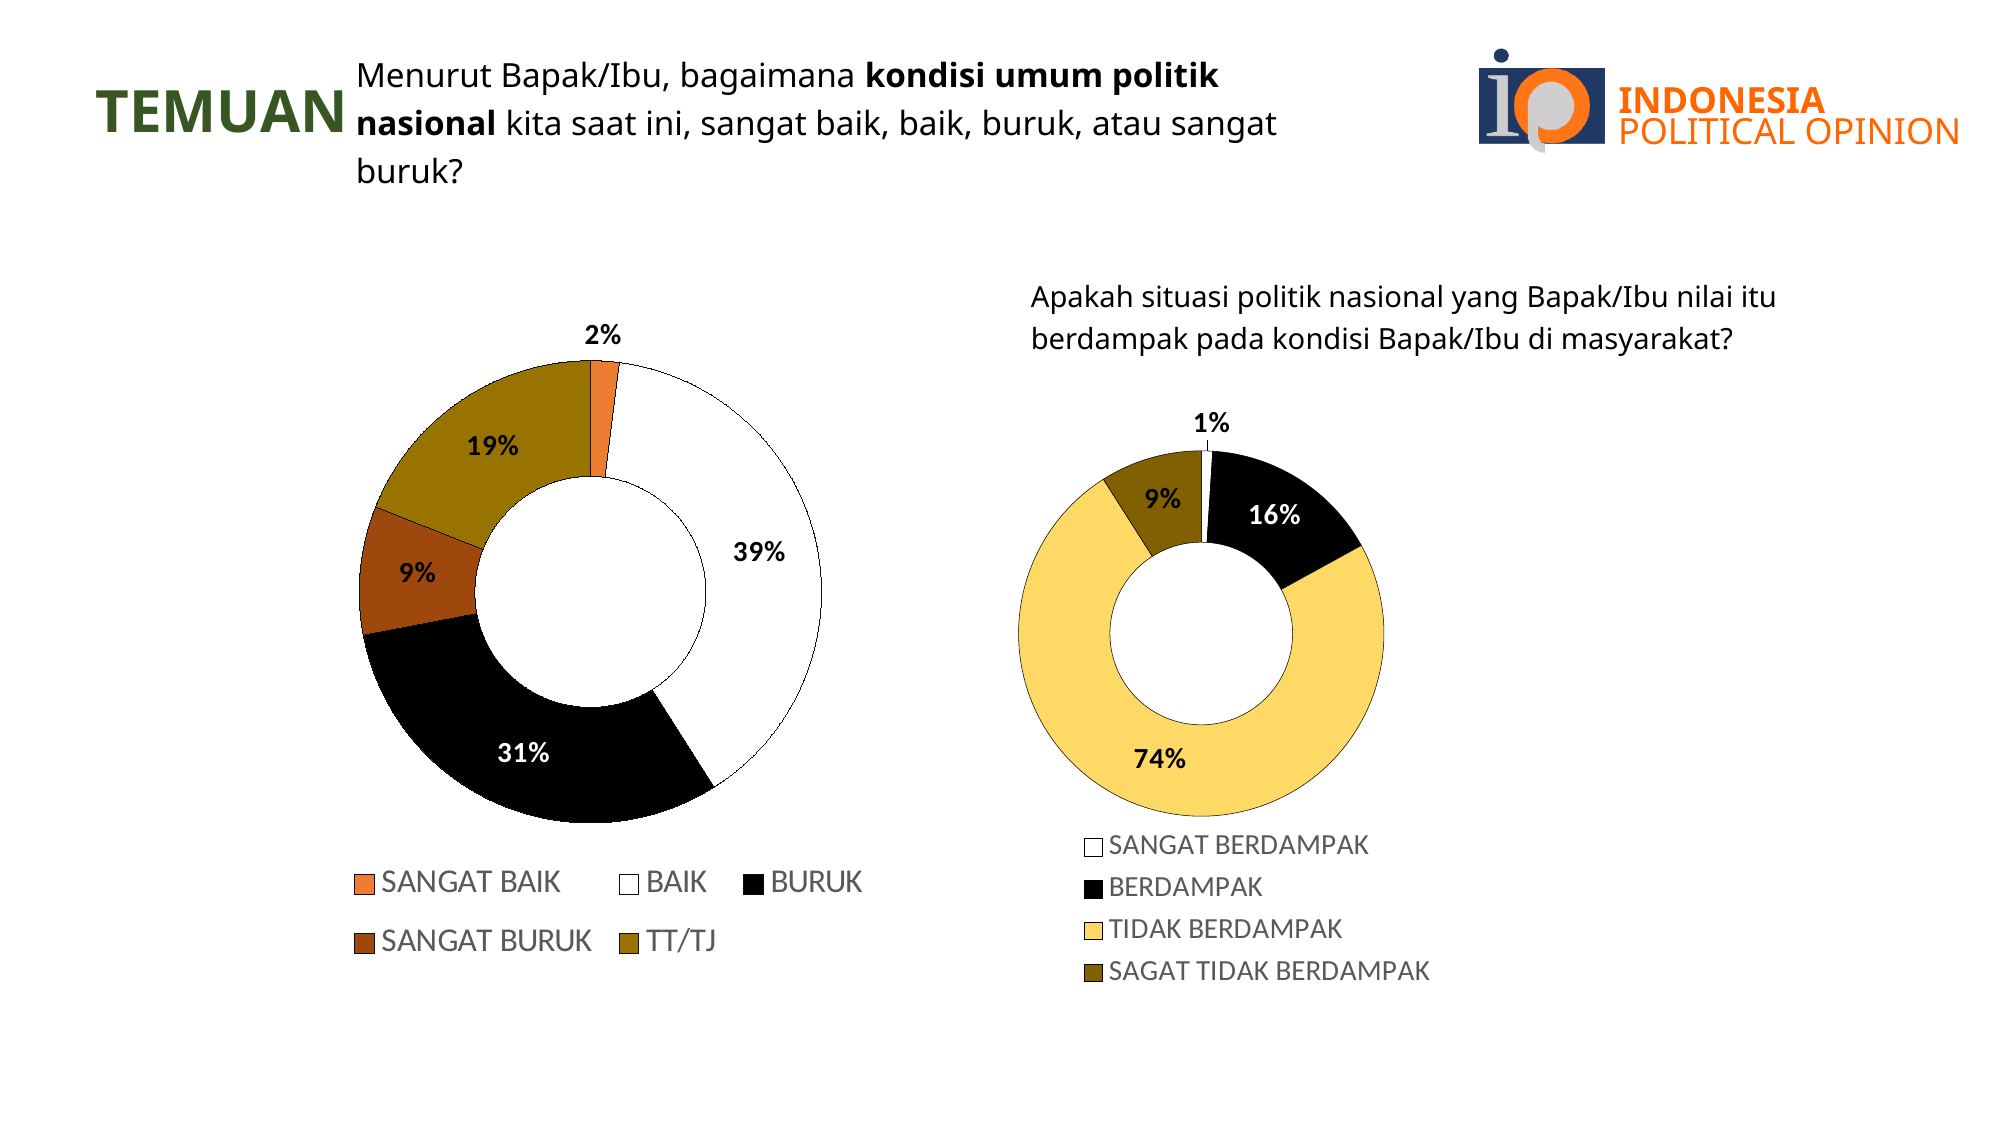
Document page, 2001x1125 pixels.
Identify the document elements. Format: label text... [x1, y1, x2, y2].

text_box TEMUAN [79, 74, 341, 142]
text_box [1479, 43, 1983, 173]
text_box Apakah situasi politik nasional yang Bapak/Ibu nilai itu berdampak pada kondisi Bapak/Ibu di masyarakat? [1016, 263, 1852, 363]
chart [212, 284, 1543, 1037]
text_box Menurut Bapak/Ibu, bagaimana kondisi umum politik nasional kita saat ini, sangat baik, baik, buruk, atau sangat buruk? [341, 38, 1344, 198]
